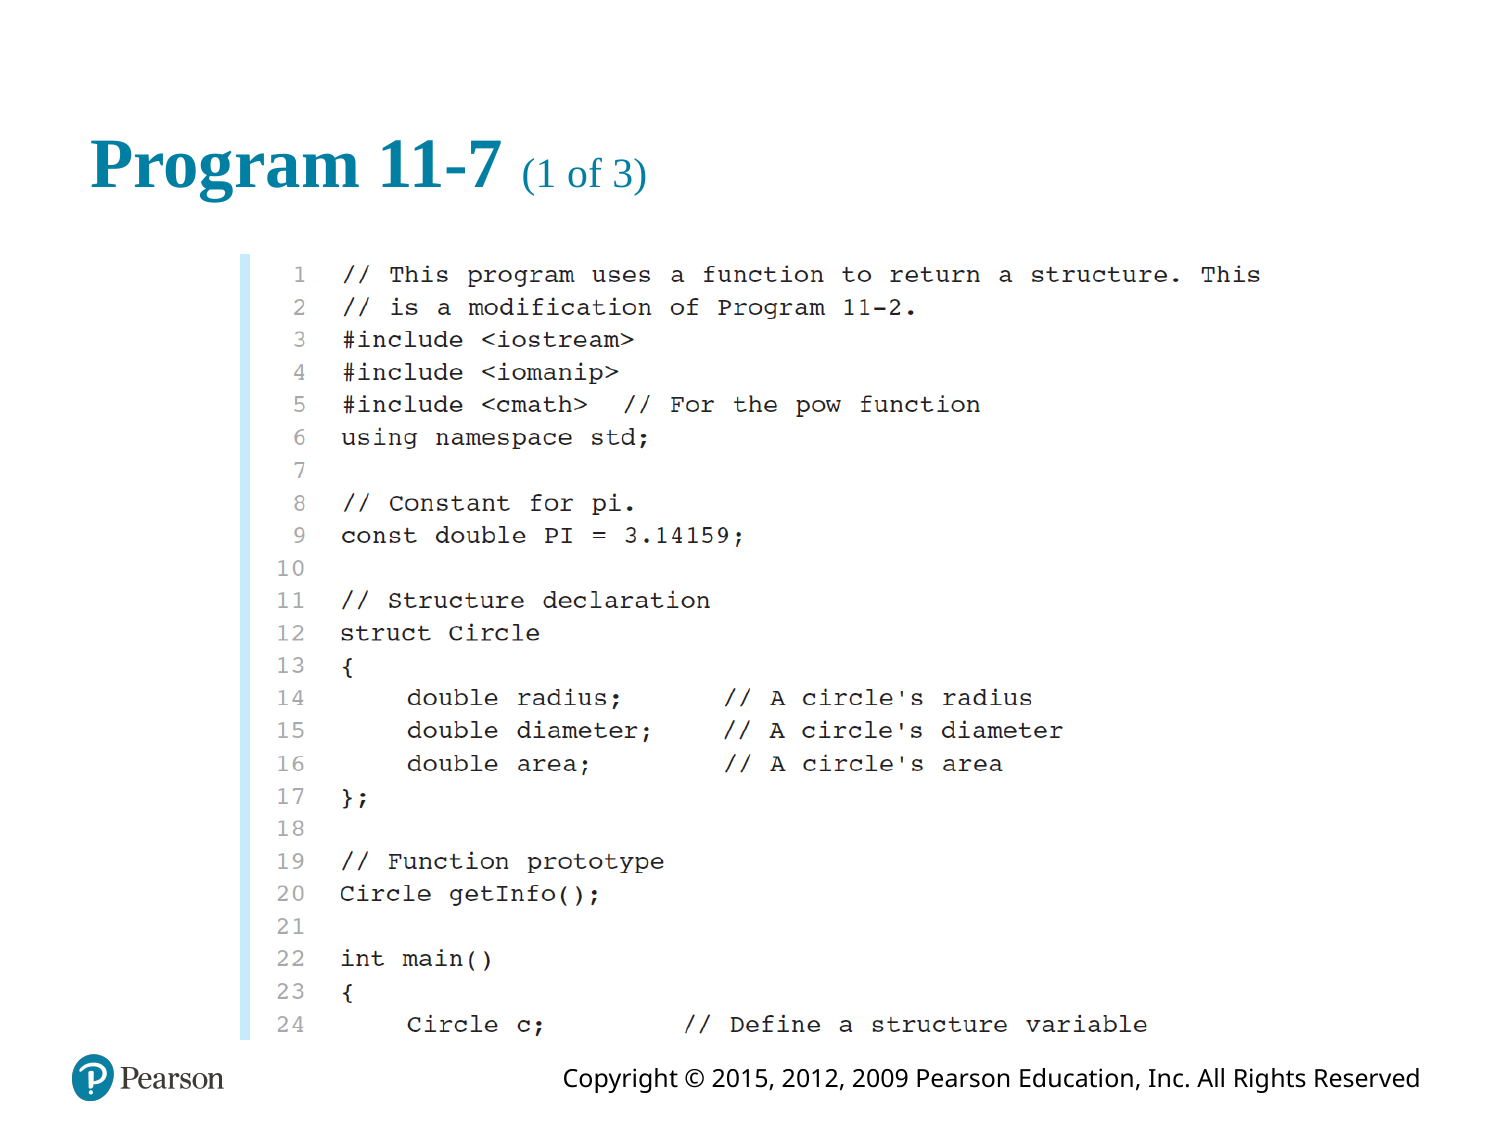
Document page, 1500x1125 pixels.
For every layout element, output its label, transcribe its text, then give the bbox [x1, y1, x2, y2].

picture [72, 1087, 83, 1101]
picture [72, 1054, 88, 1070]
title Program 11-7 (1 of 3) [75, 41, 1425, 217]
picture [98, 1054, 224, 1101]
picture [240, 253, 1260, 1040]
picture [80, 1063, 106, 1088]
